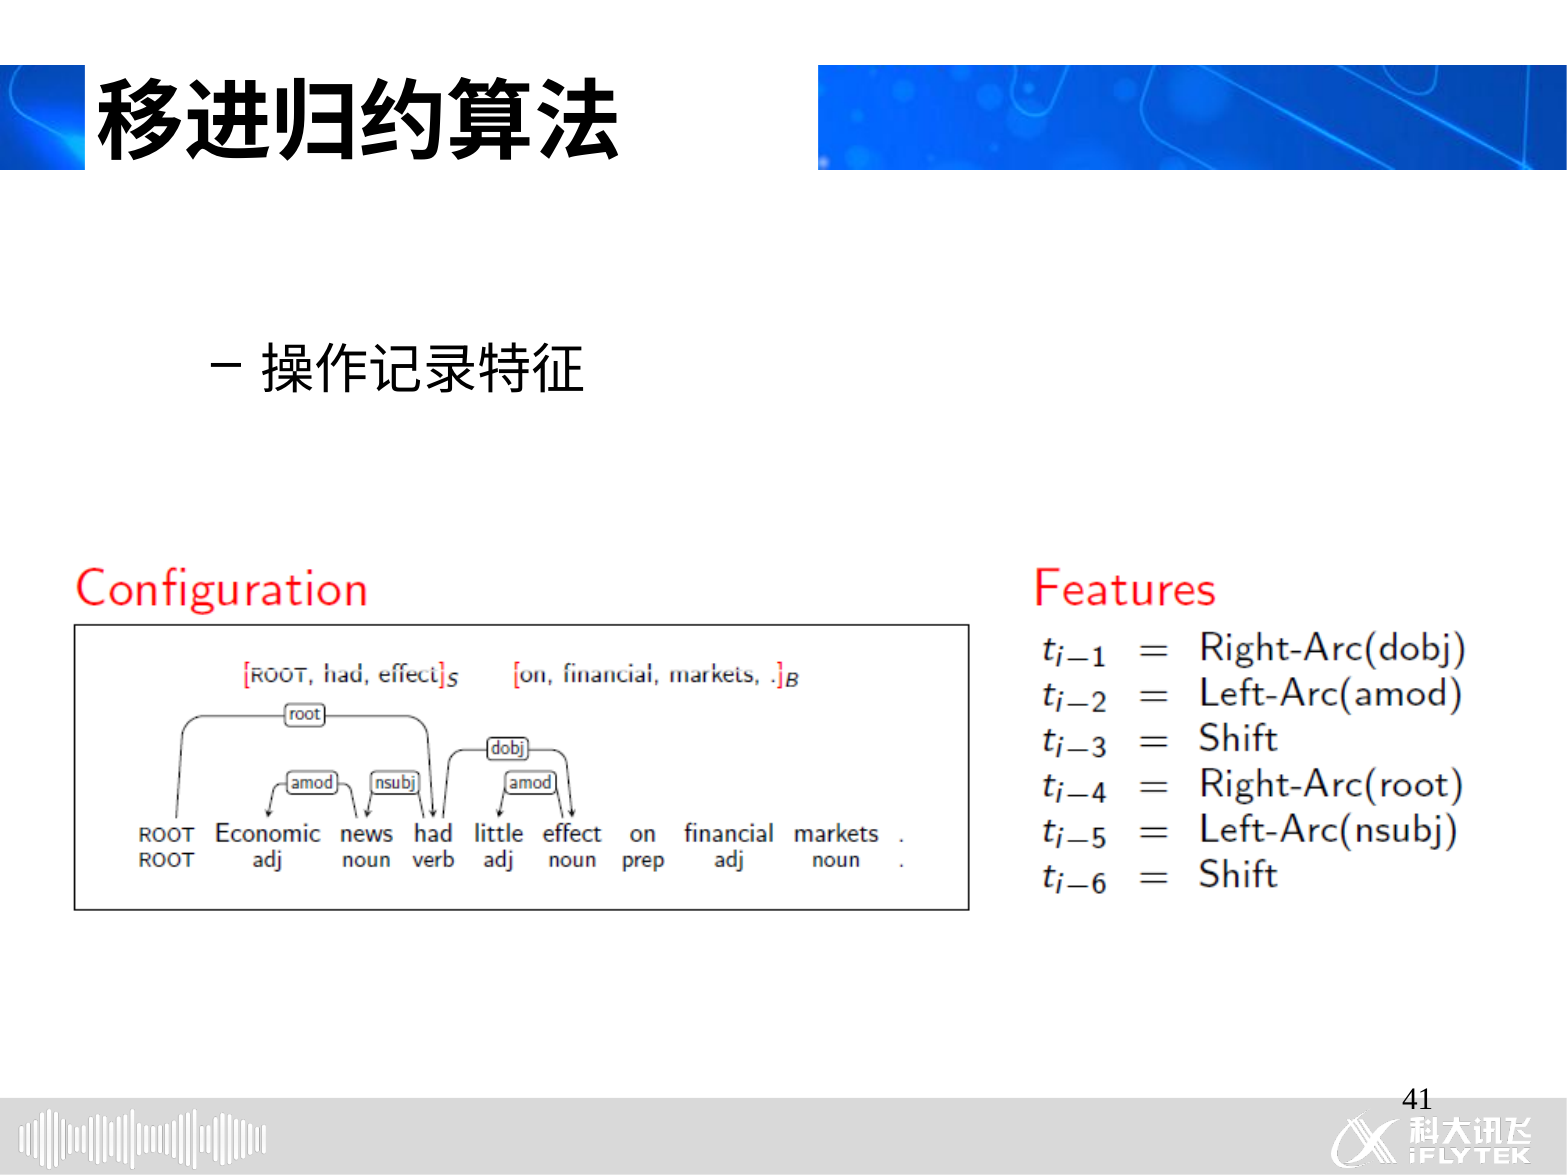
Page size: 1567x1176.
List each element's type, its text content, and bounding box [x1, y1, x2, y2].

slide_number 41 [1122, 1070, 1450, 1150]
picture [1331, 1108, 1531, 1168]
picture [35, 507, 1532, 937]
title 移进归约算法 [84, 65, 819, 170]
picture [0, 65, 84, 170]
picture [18, 1108, 266, 1170]
picture [819, 65, 1567, 170]
